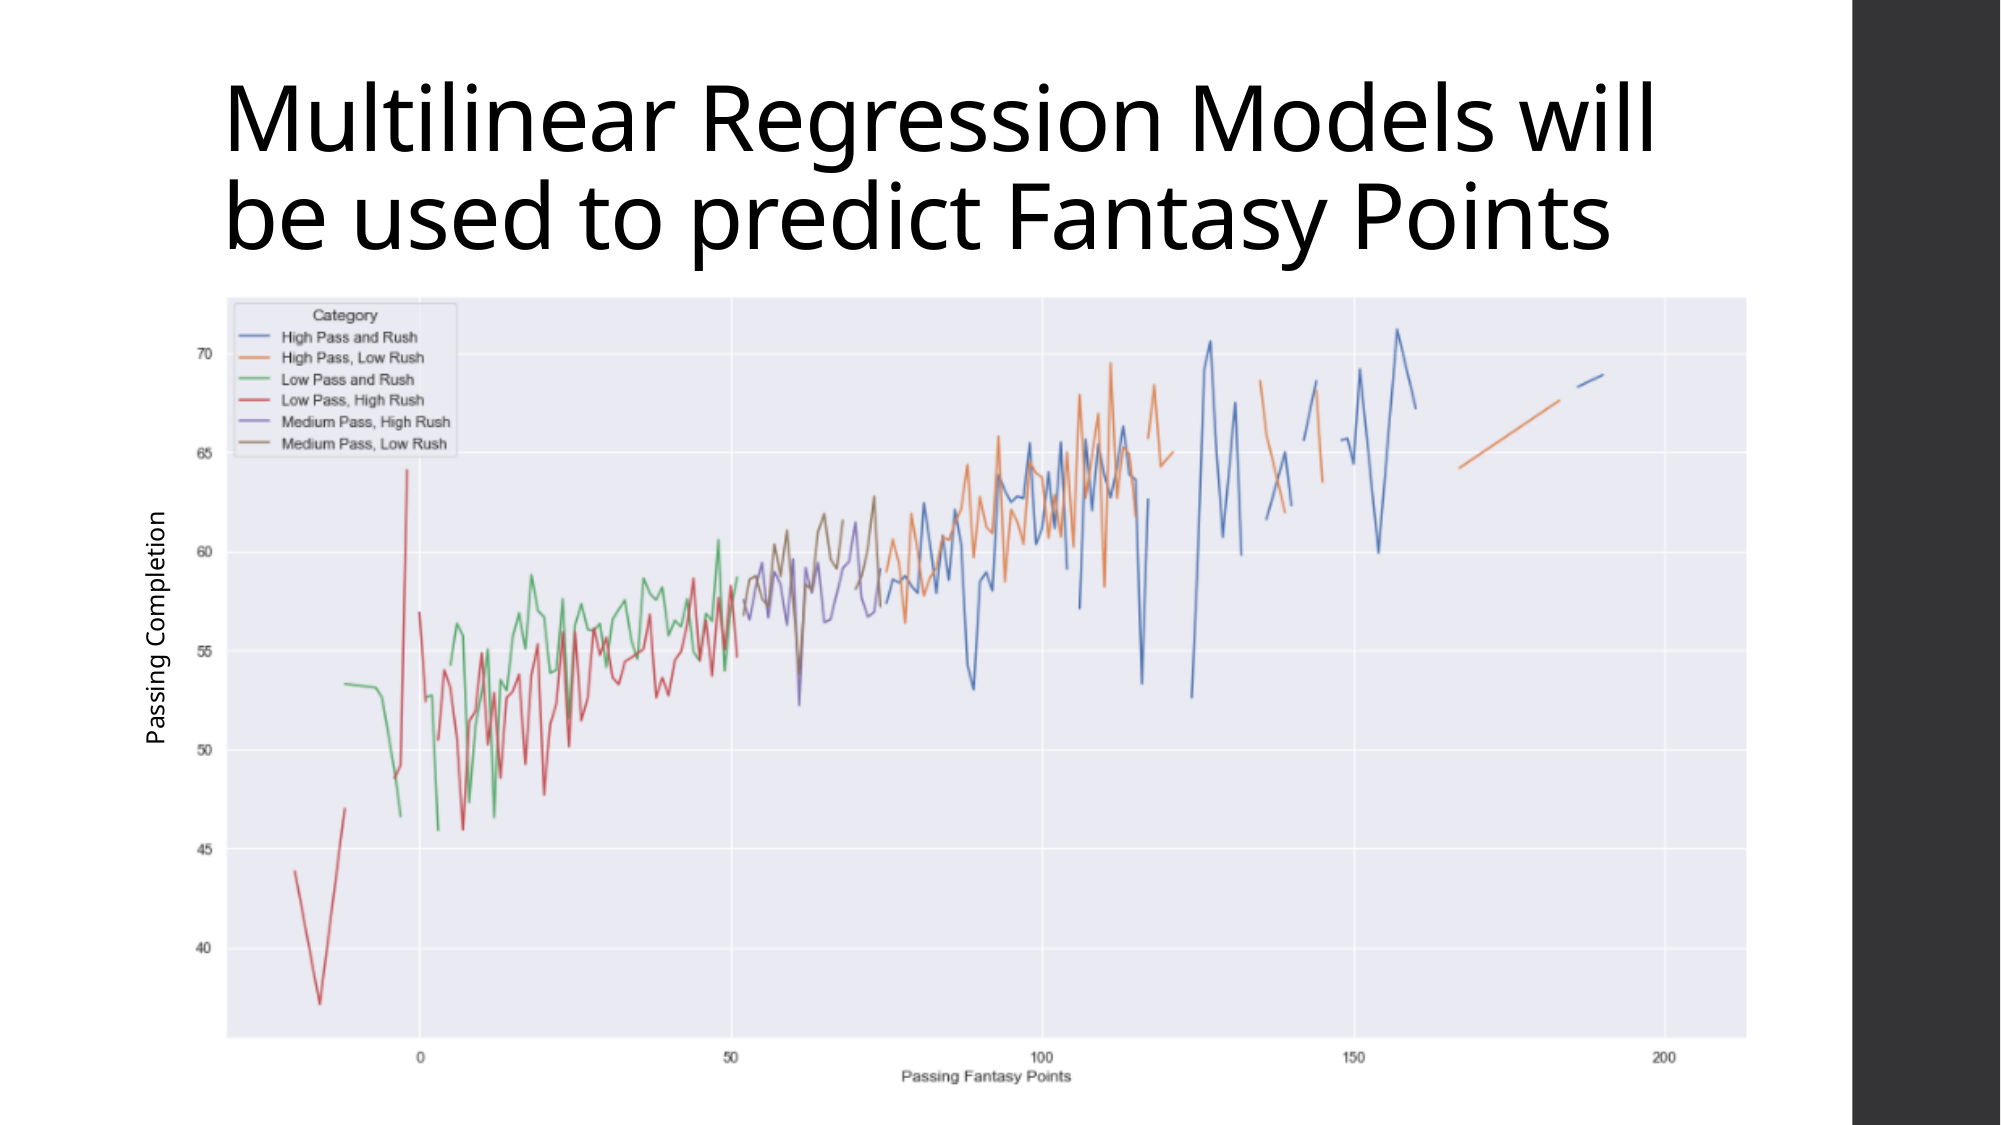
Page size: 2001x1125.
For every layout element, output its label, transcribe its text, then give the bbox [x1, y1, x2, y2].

text_box Passing Completion [132, 60, 177, 760]
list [180, 277, 1772, 1091]
title Multilinear Regression Models will be used to predict Fantasy Points [206, 60, 1797, 278]
